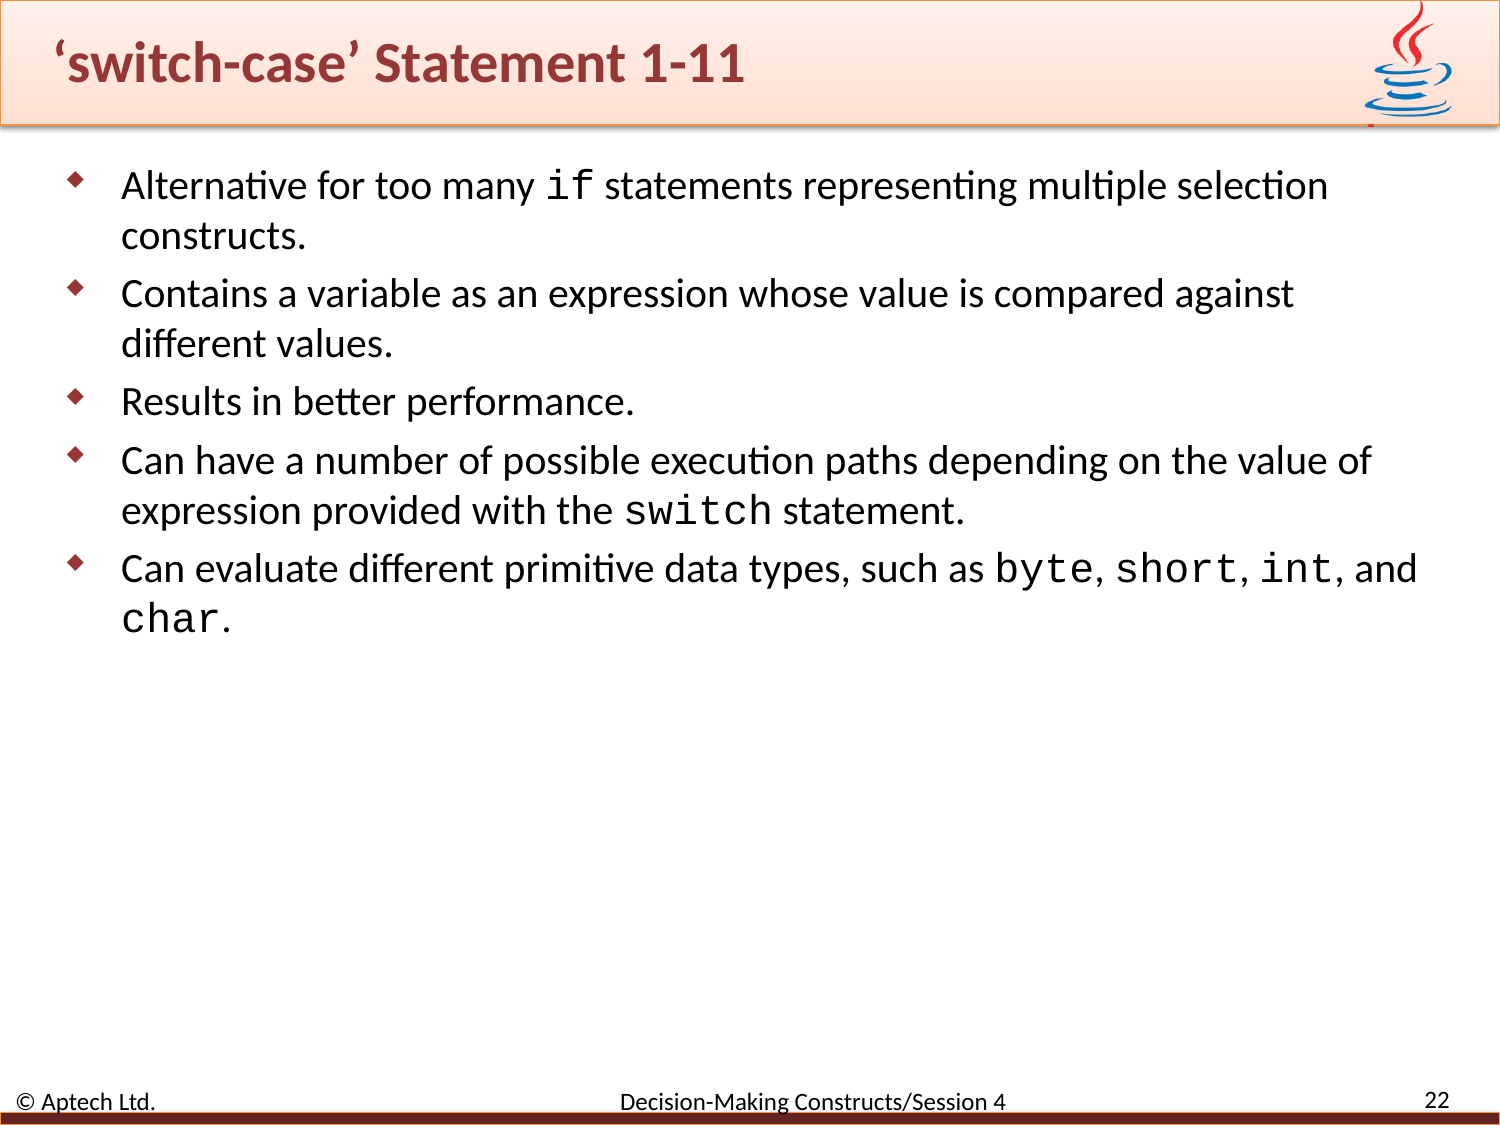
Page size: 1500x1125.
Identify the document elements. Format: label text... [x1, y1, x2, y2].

title ‘switch-case’ Statement 1-11 [37, 24, 1288, 93]
footer © Aptech Ltd. Decision-Making Constructs/Session 4 [0, 1087, 1325, 1113]
slide_number 22 [1337, 1084, 1465, 1113]
list Alternative for too many if statements representing multiple selection constructs. Contains a variable as an expression whose value is compared against different values. Results in better performance. Can have a number of possible execution paths depending on the value of expression provided with the switch statement. Can evaluate different primitive data types, such as byte, short, int, and char. [49, 149, 1463, 1013]
picture [1362, 0, 1454, 127]
